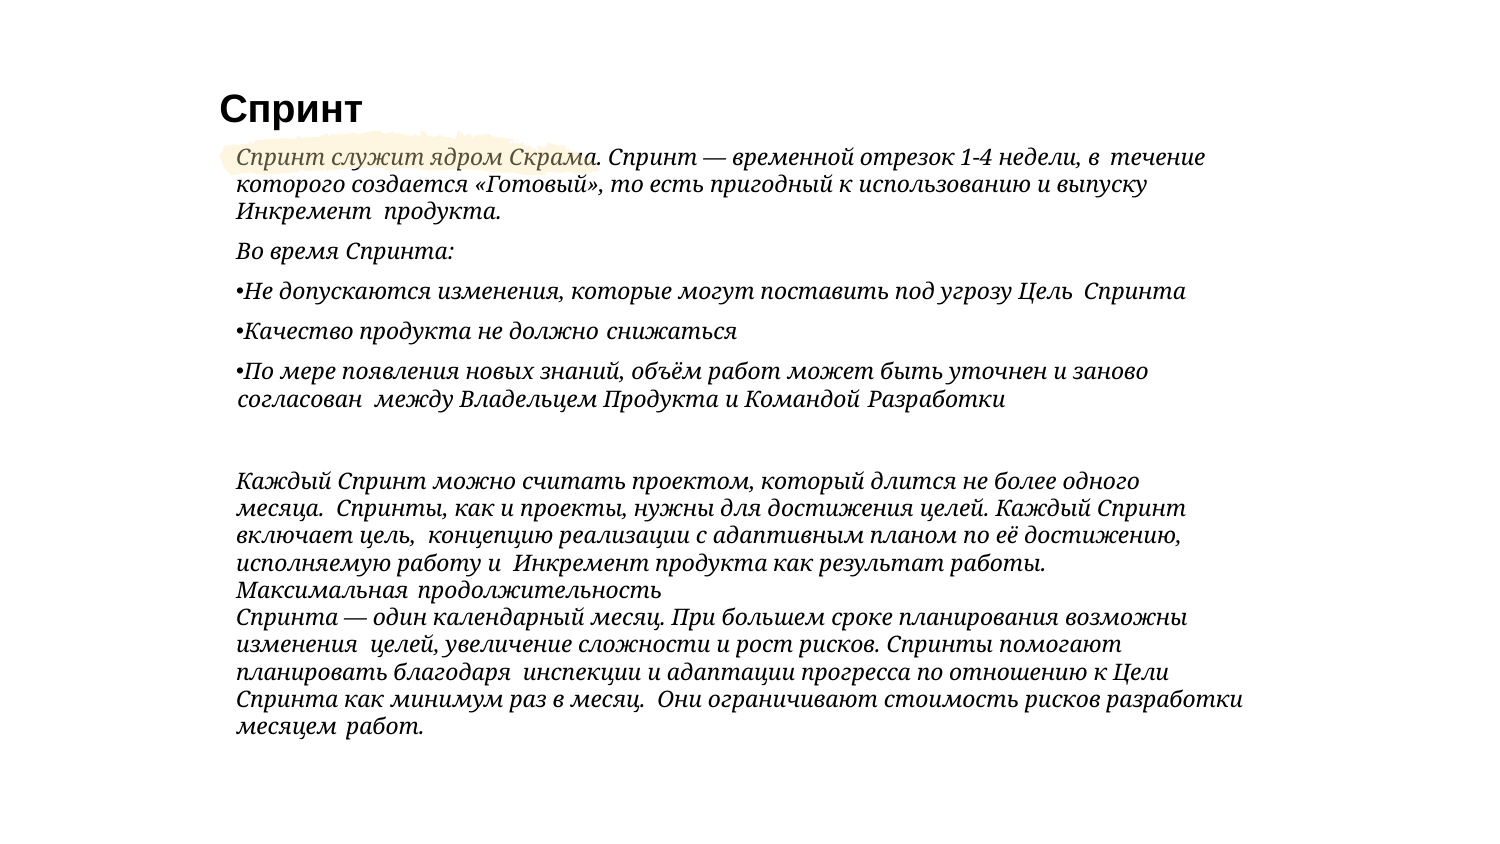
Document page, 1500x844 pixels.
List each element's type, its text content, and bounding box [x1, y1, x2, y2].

text_box Спринт служит ядром Скрама. Спринт — временной отрезок 1-4 недели, в течение которого создается «Готовый», то есть пригодный к использованию и выпуску Инкремент продукта. Во время Спринта: Не допускаются изменения, которые могут поставить под угрозу Цель Спринта Качество продукта не должно снижаться По мере появления новых знаний, объём работ может быть уточнен и заново согласован между Владельцем Продукта и Командой Разработки Каждый Спринт можно считать проектом, который длится не более одного месяца. Спринты, как и проекты, нужны для достижения целей. Каждый Спринт включает цель, концепцию реализации с адаптивным планом по её достижению, исполняемую работу и Инкремент продукта как результат работы. Максимальная продолжительность Спринта — один календарный месяц. При большем сроке планирования возможны изменения целей, увеличение сложности и рост рисков. Спринты помогают планировать благодаря инспекции и адаптации прогресса по отношению к Цели Спринта как минимум раз в месяц. Они ограничивают стоимость рисков разработки месяцем работ. [234, 140, 1256, 740]
title Спринт [217, 81, 372, 225]
text_box [372, 129, 600, 176]
